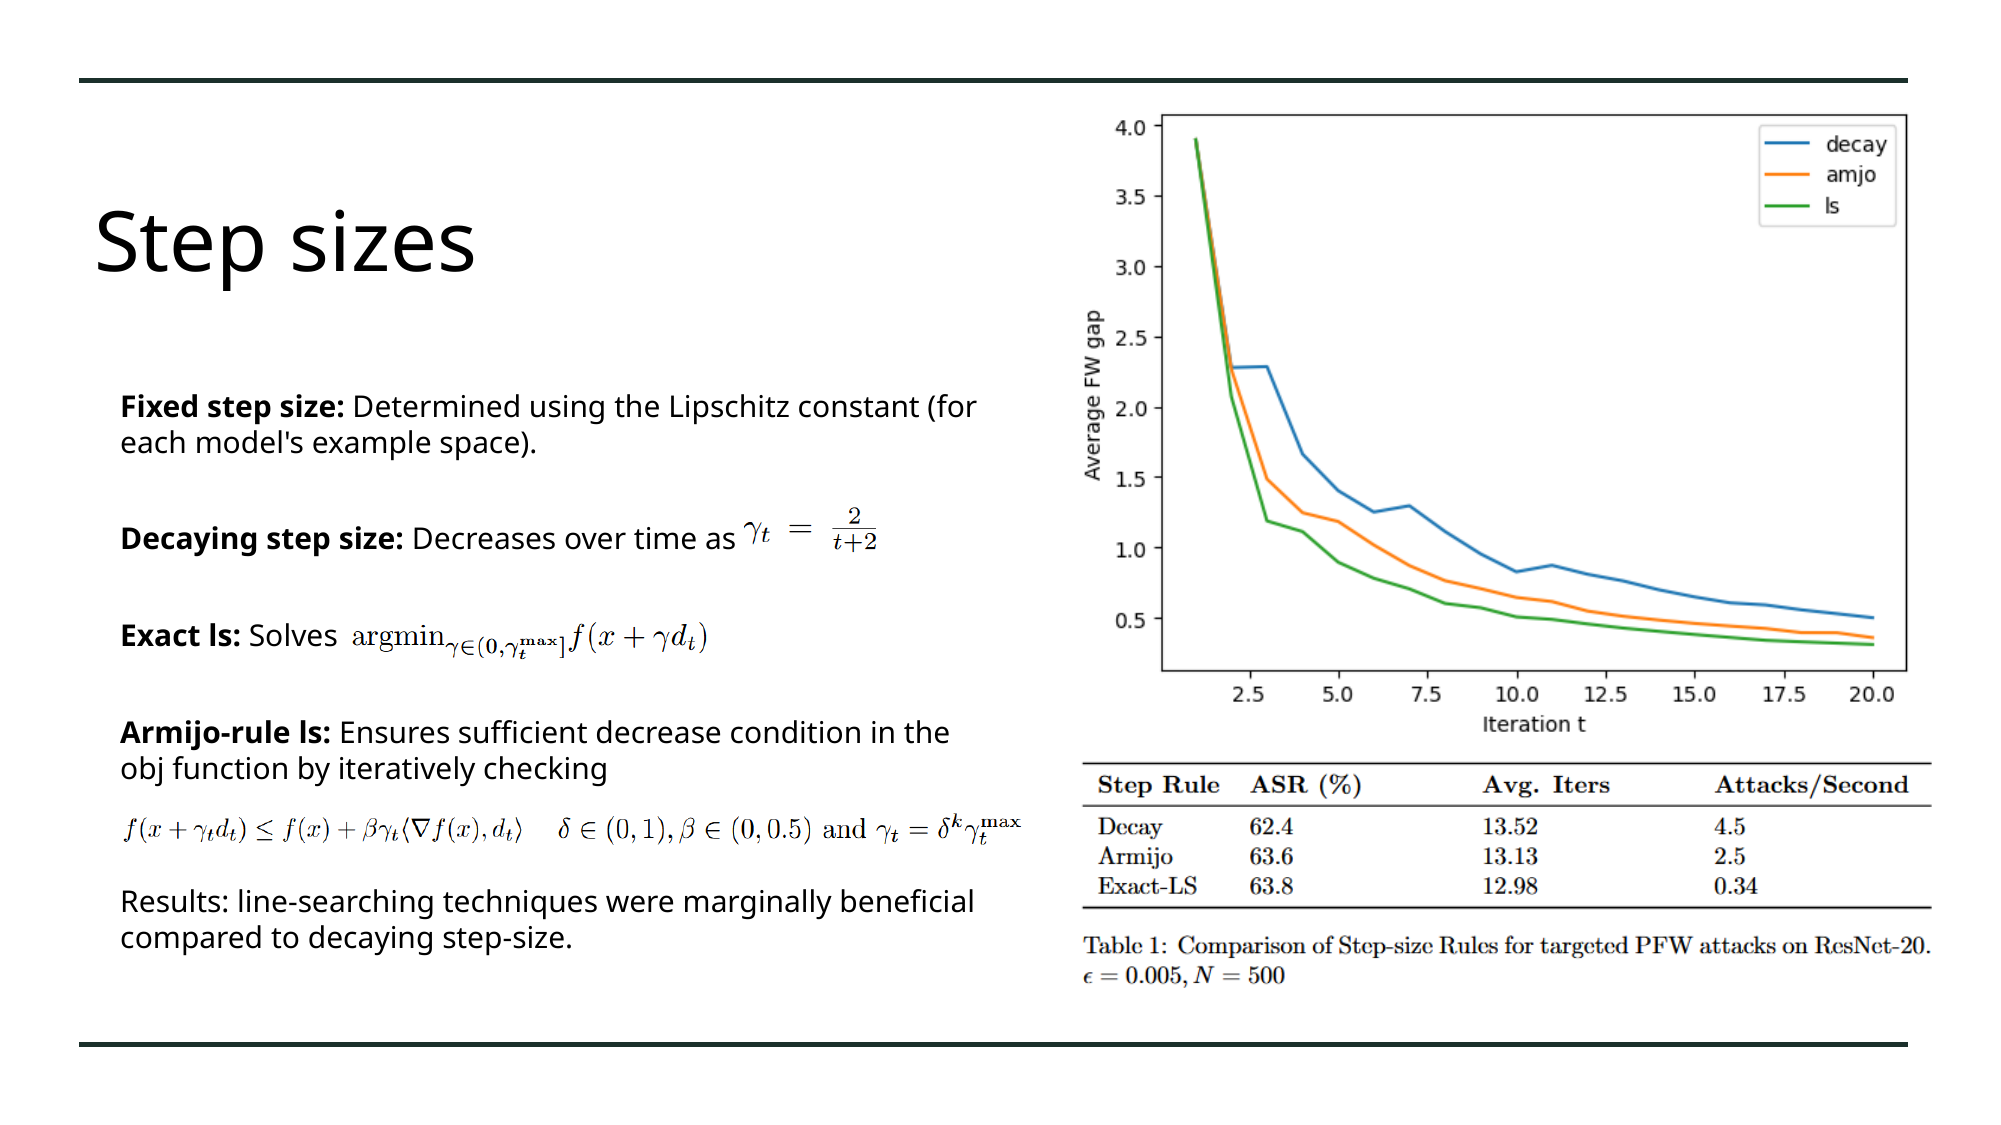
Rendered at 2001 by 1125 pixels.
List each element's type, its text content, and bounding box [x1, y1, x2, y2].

list Fixed step size: Determined using the Lipschitz constant (for each model's example space). Decaying step size: Decreases over time as Exact ls: Solves Armijo-rule ls: Ensures sufficient decrease condition in the obj function by iteratively checking Results: line-searching techniques were marginally beneficial compared to decaying step-size. [105, 379, 1000, 966]
picture [1070, 757, 1939, 995]
title Step sizes [79, 160, 1070, 317]
picture [114, 808, 530, 851]
picture [1070, 101, 1921, 750]
picture [552, 807, 1027, 851]
picture [343, 611, 716, 673]
picture [743, 504, 877, 555]
